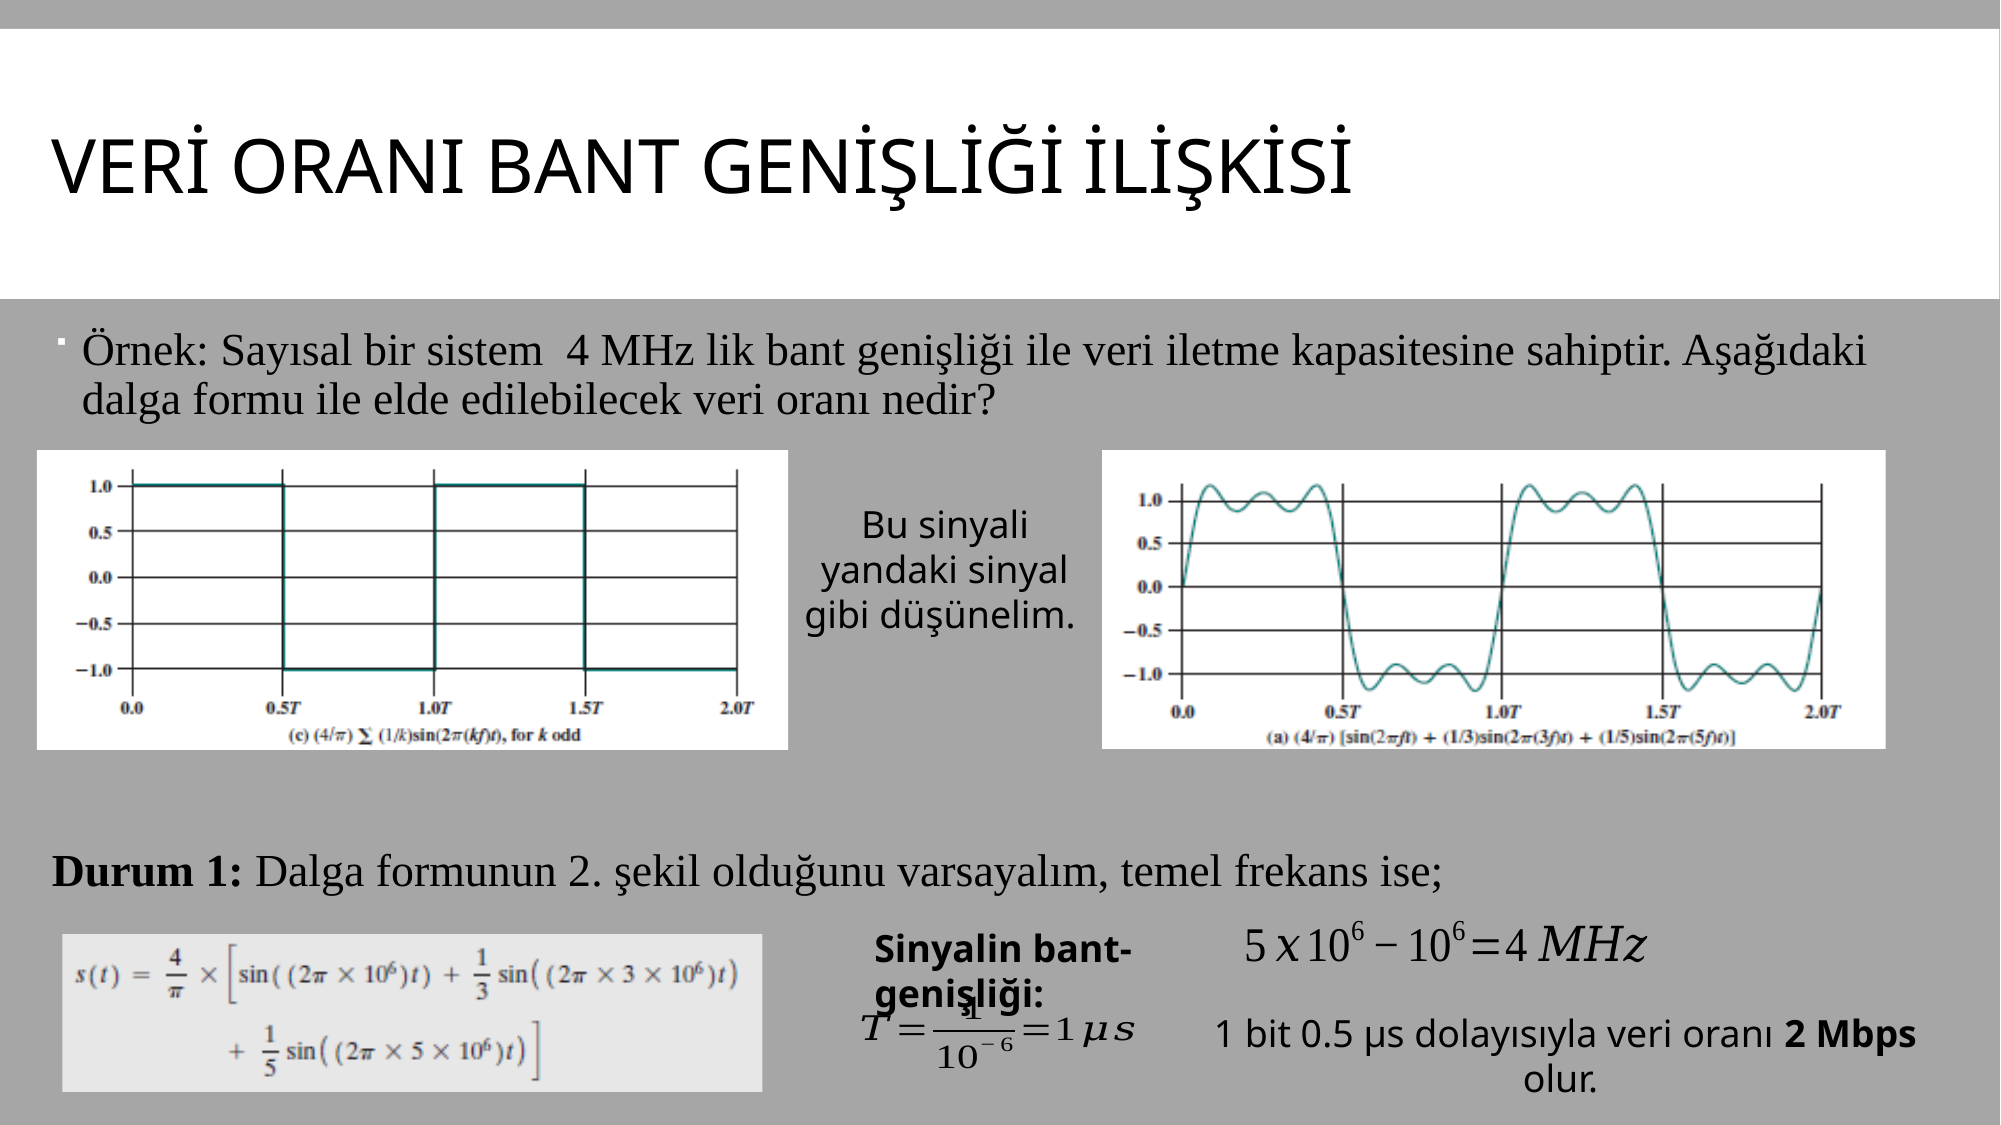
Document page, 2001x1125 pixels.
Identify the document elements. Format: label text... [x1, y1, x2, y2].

picture [1101, 450, 1886, 749]
text_box Bu sinyali yandaki sinyal gibi düşünelim. [796, 493, 1095, 644]
text_box Sinyalin bant-genişliği: [859, 917, 1262, 1023]
picture [36, 450, 789, 751]
text_box 1 bit 0.5 µs dolayısıyla veri oranı 2 Mbps olur. [1198, 1002, 1933, 1107]
picture [62, 934, 763, 1092]
title VERİ ORANI BANT GENİŞLİĞİ İLİŞKİSİ [36, 46, 1803, 295]
